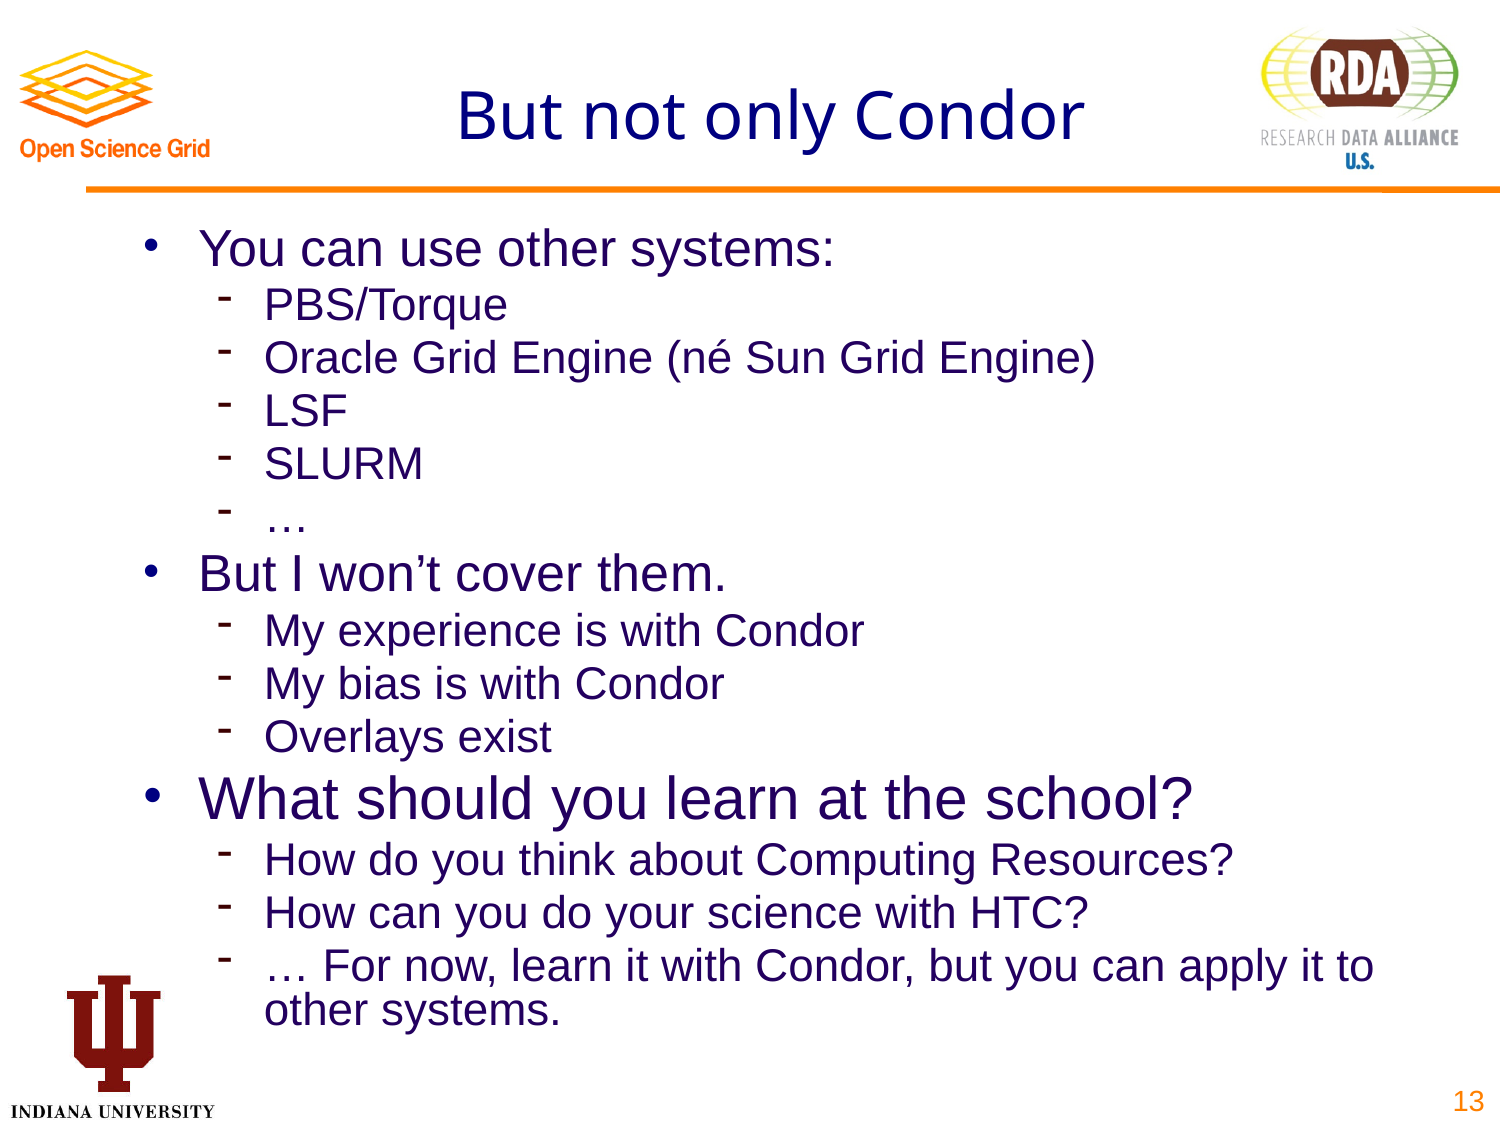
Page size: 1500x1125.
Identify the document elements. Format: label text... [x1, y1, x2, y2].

picture [0, 27, 201, 179]
list You can use other systems: PBS/Torque Oracle Grid Engine (né Sun Grid Engine) LSF SLURM … But I won’t cover them. My experience is with Condor My bias is with Condor Overlays exist What should you learn at the school? How do you think about Computing Resources? How can you do your science with HTC? … For now, learn it with Condor, but you can apply it to other systems. [127, 218, 1403, 1062]
picture [1251, 18, 1469, 179]
title But not only Condor [201, 18, 1342, 207]
picture [0, 968, 286, 1125]
slide_number 13 [1430, 1049, 1500, 1125]
